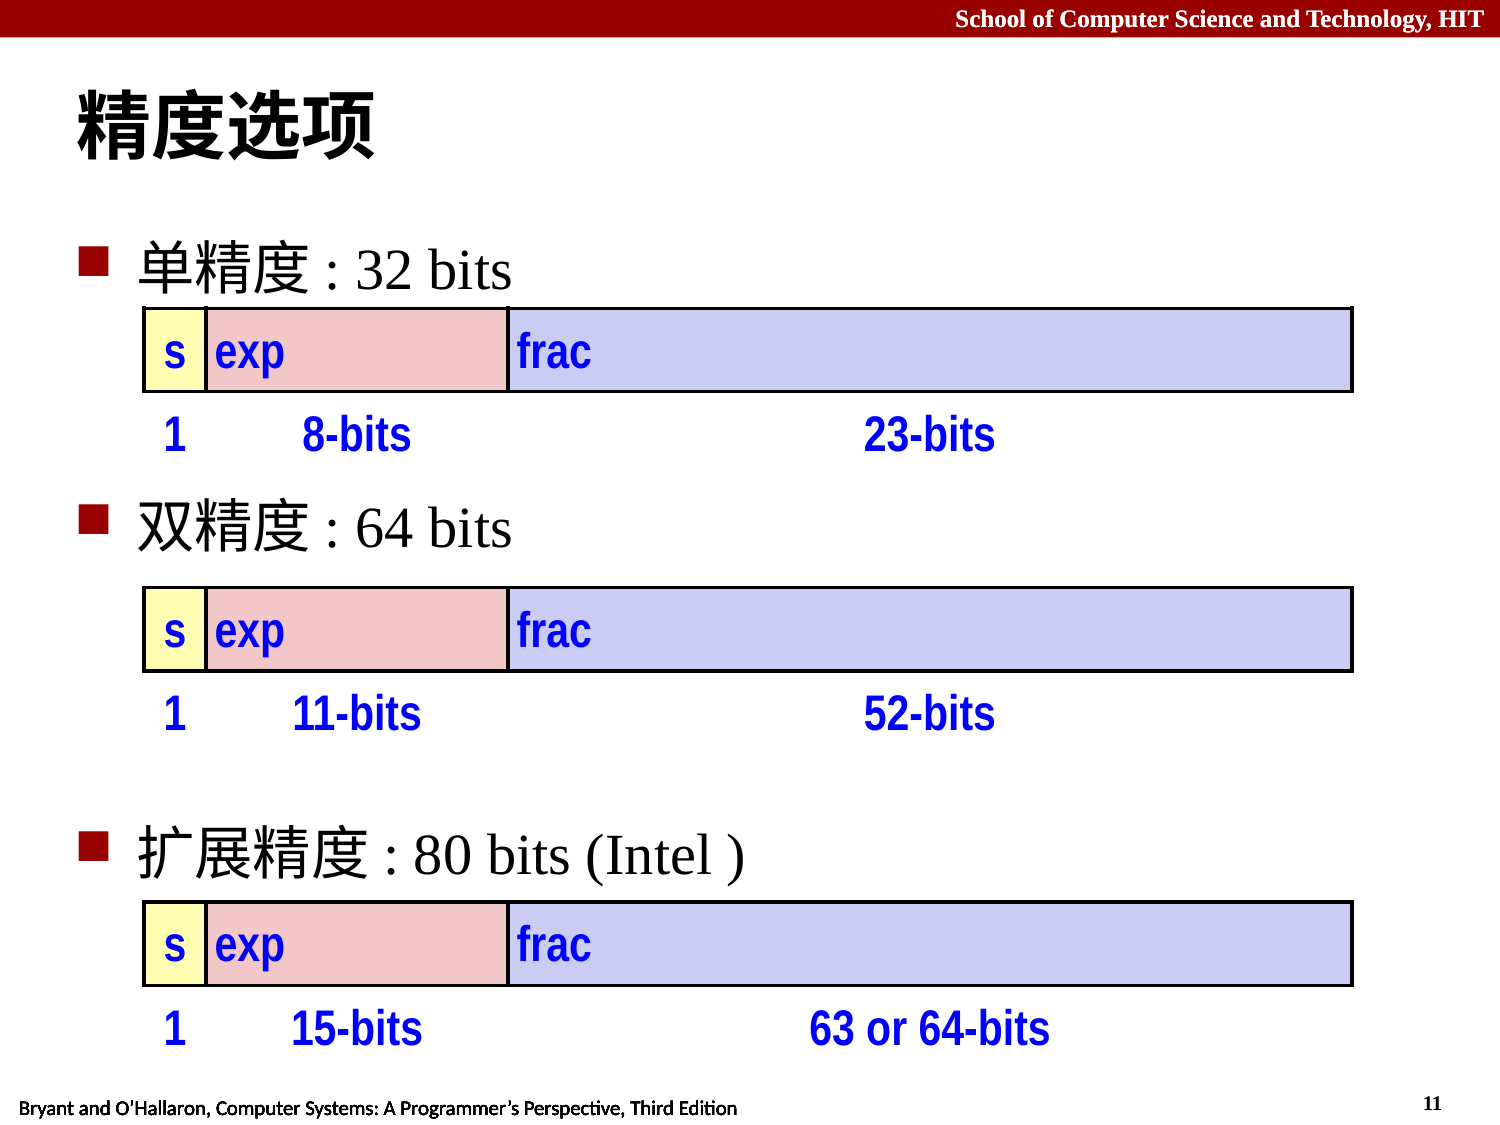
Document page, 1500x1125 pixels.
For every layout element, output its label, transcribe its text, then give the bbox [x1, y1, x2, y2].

table_header s [146, 310, 204, 390]
table_cell 1 [144, 987, 206, 1069]
title 精度选项 [61, 60, 1488, 187]
table_cell 15-bits [206, 987, 508, 1069]
table_header exp [208, 310, 506, 390]
table_cell 52-bits [508, 673, 1352, 754]
table_cell 11-bits [206, 673, 508, 754]
table_cell 23-bits [508, 393, 1352, 475]
table_cell 63 or 64-bits [508, 987, 1352, 1069]
table_header s [146, 904, 204, 984]
table_header exp [208, 589, 506, 669]
table_header frac [510, 589, 1350, 669]
list 单精度: 32 bits 双精度: 64 bits 扩展精度: 80 bits (Intel ) [64, 223, 1476, 1088]
table_cell 8-bits [206, 393, 508, 475]
table_cell 1 [144, 393, 206, 475]
table_cell 1 [144, 673, 206, 754]
table_header exp [208, 904, 506, 984]
table_header s [146, 589, 204, 669]
table_header frac [510, 310, 1350, 390]
table_header frac [510, 904, 1350, 984]
